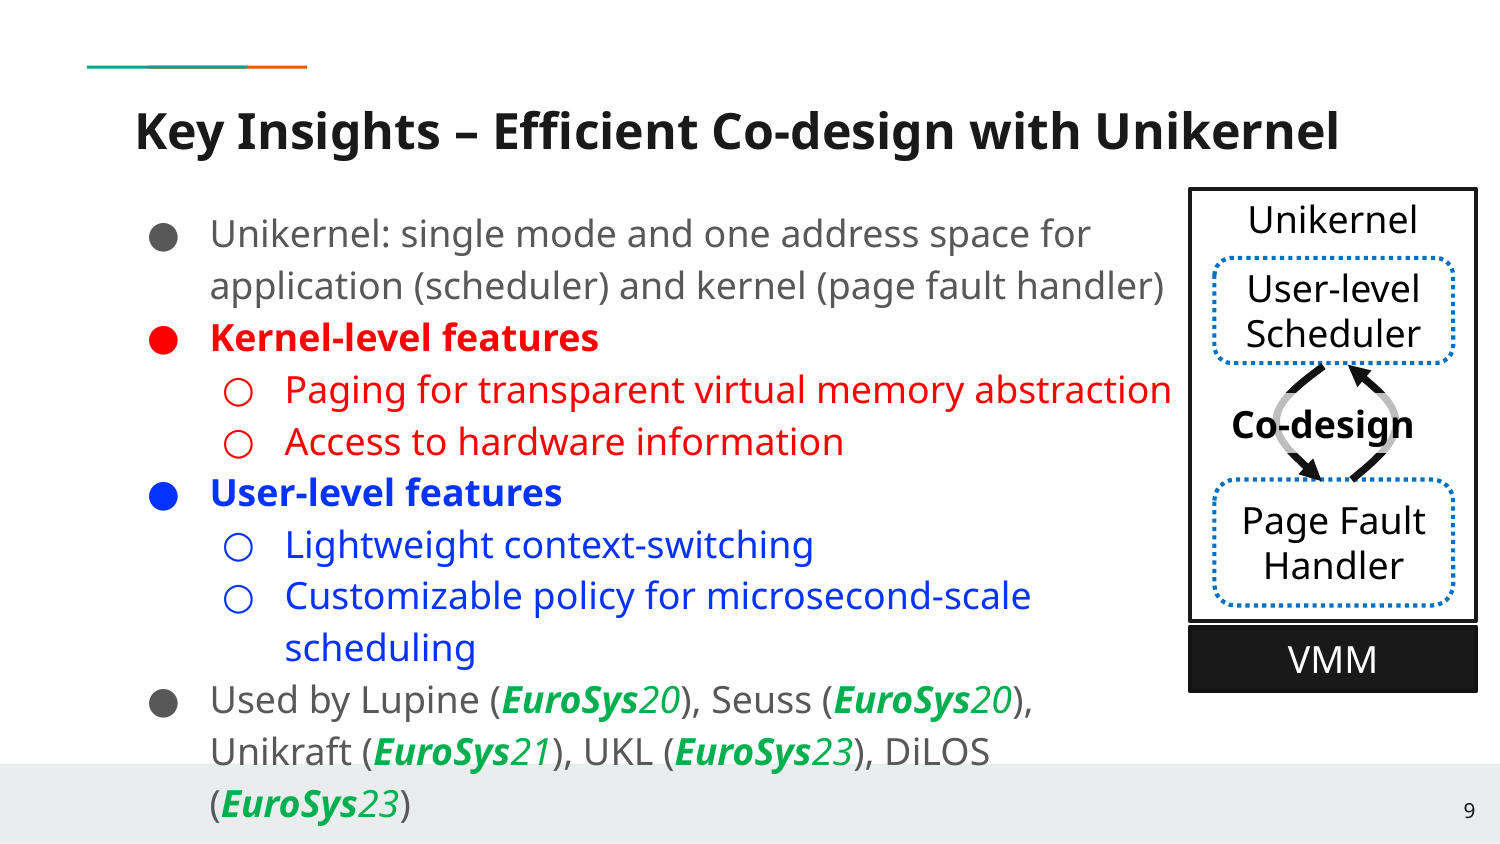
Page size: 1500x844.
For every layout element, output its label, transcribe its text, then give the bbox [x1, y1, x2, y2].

title Key Insights – Efficient Co-design with Unikernel [119, 84, 1430, 172]
list Unikernel: single mode and one address space for application (scheduler) and kernel (page fault handler) Kernel-level features Paging for transparent virtual memory abstraction Access to hardware information User-level features Lightweight context-switching Customizable policy for microsecond-scale scheduling Used by Lupine (EuroSys20), Seuss (EuroSys20), Unikraft (EuroSys21), UKL (EuroSys23), DiLOS (EuroSys23) [119, 188, 1192, 760]
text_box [1189, 188, 1477, 692]
slide_number 9 [1400, 779, 1491, 844]
